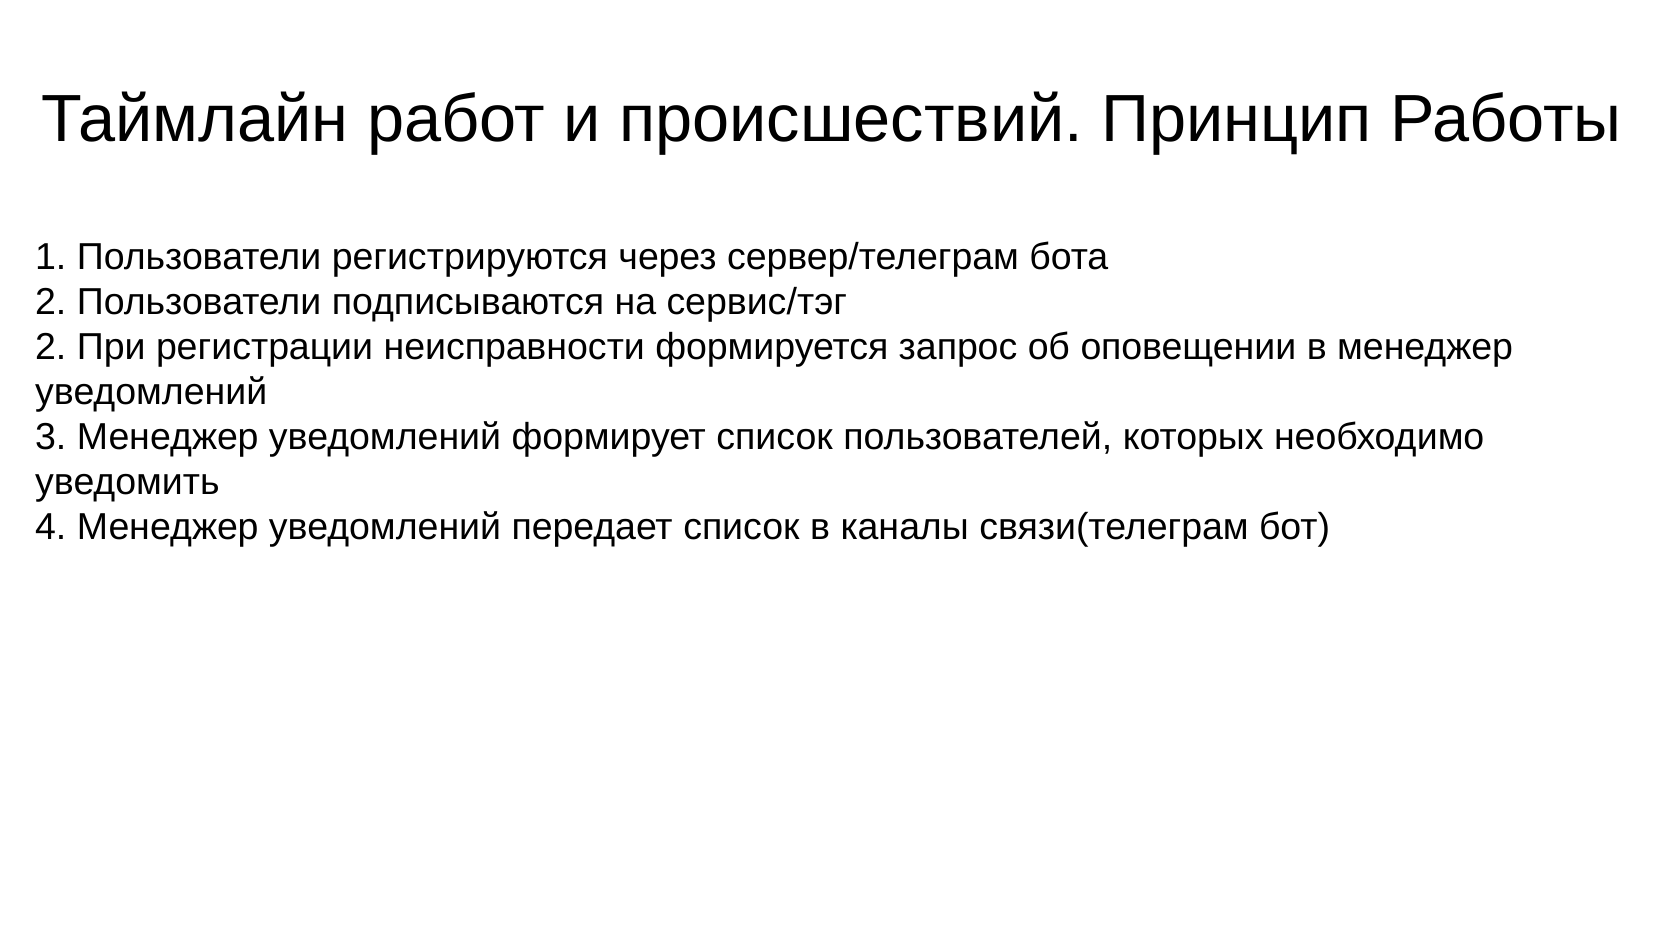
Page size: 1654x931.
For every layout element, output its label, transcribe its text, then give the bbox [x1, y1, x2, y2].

text_box Таймлайн работ и происшествий. Принцип Работы [14, 37, 1650, 193]
text_box 1. Пользователи регистрируются через сервер/телеграм бота 2. Пользователи подписываются на сервис/тэг 2. При регистрации неисправности формируется запрос об оповещении в менеджер уведомлений 3. Менеджер уведомлений формирует список пользователей, которых необходимо уведомить 4. Менеджер уведомлений передает список в каналы связи(телеграм бот) [20, 224, 1636, 642]
